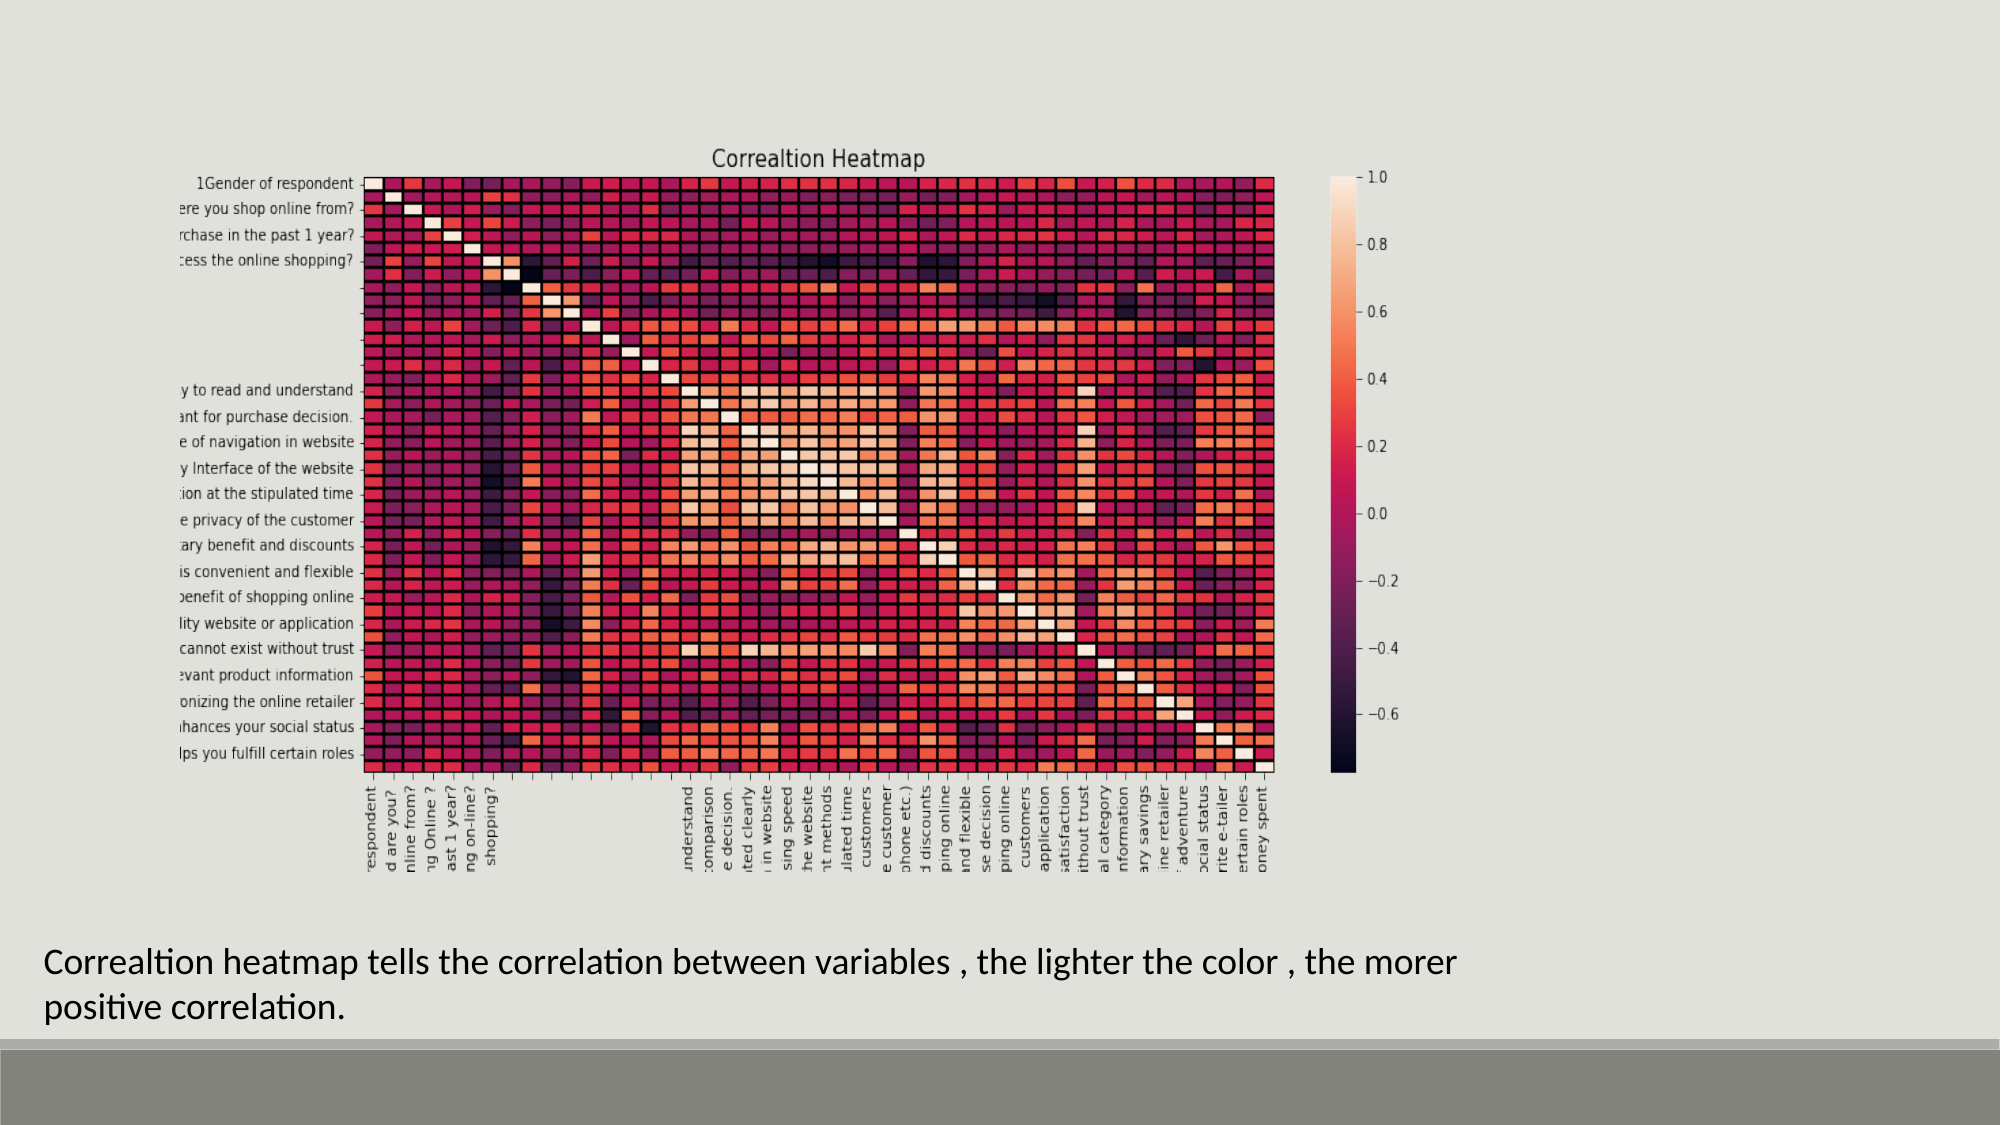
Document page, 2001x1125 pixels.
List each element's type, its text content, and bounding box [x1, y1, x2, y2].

picture [179, 82, 1650, 872]
text_box Correaltion heatmap tells the correlation between variables , the lighter the color , the morer positive correlation. [28, 929, 1554, 1035]
